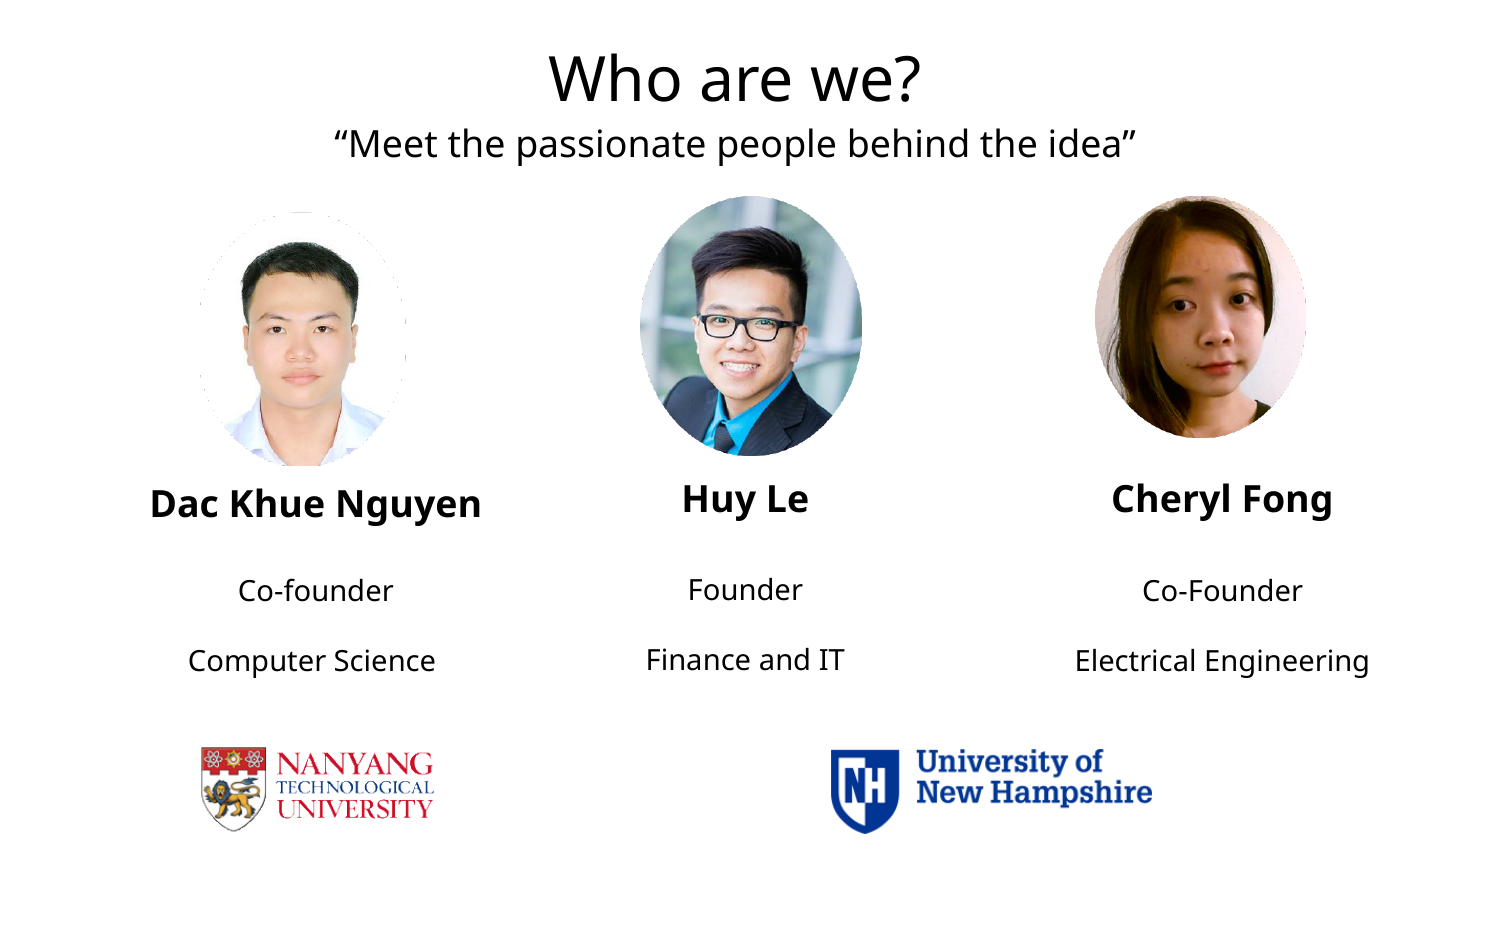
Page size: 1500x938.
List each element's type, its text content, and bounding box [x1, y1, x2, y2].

text_box Who are we? “Meet the passionate people behind the idea” [60, 18, 1411, 175]
picture [640, 196, 862, 456]
picture [196, 211, 407, 466]
text_box Dac Khue Nguyen [91, 465, 541, 546]
text_box Cheryl Fong [1055, 459, 1390, 556]
text_box Huy Le [654, 464, 837, 556]
picture [831, 749, 1152, 834]
picture [196, 743, 436, 840]
text_box Co-Founder Electrical Engineering [1030, 556, 1415, 693]
text_box Co-founder Computer Science [86, 546, 546, 703]
picture [1095, 196, 1306, 438]
text_box Founder Finance and IT [567, 556, 924, 816]
